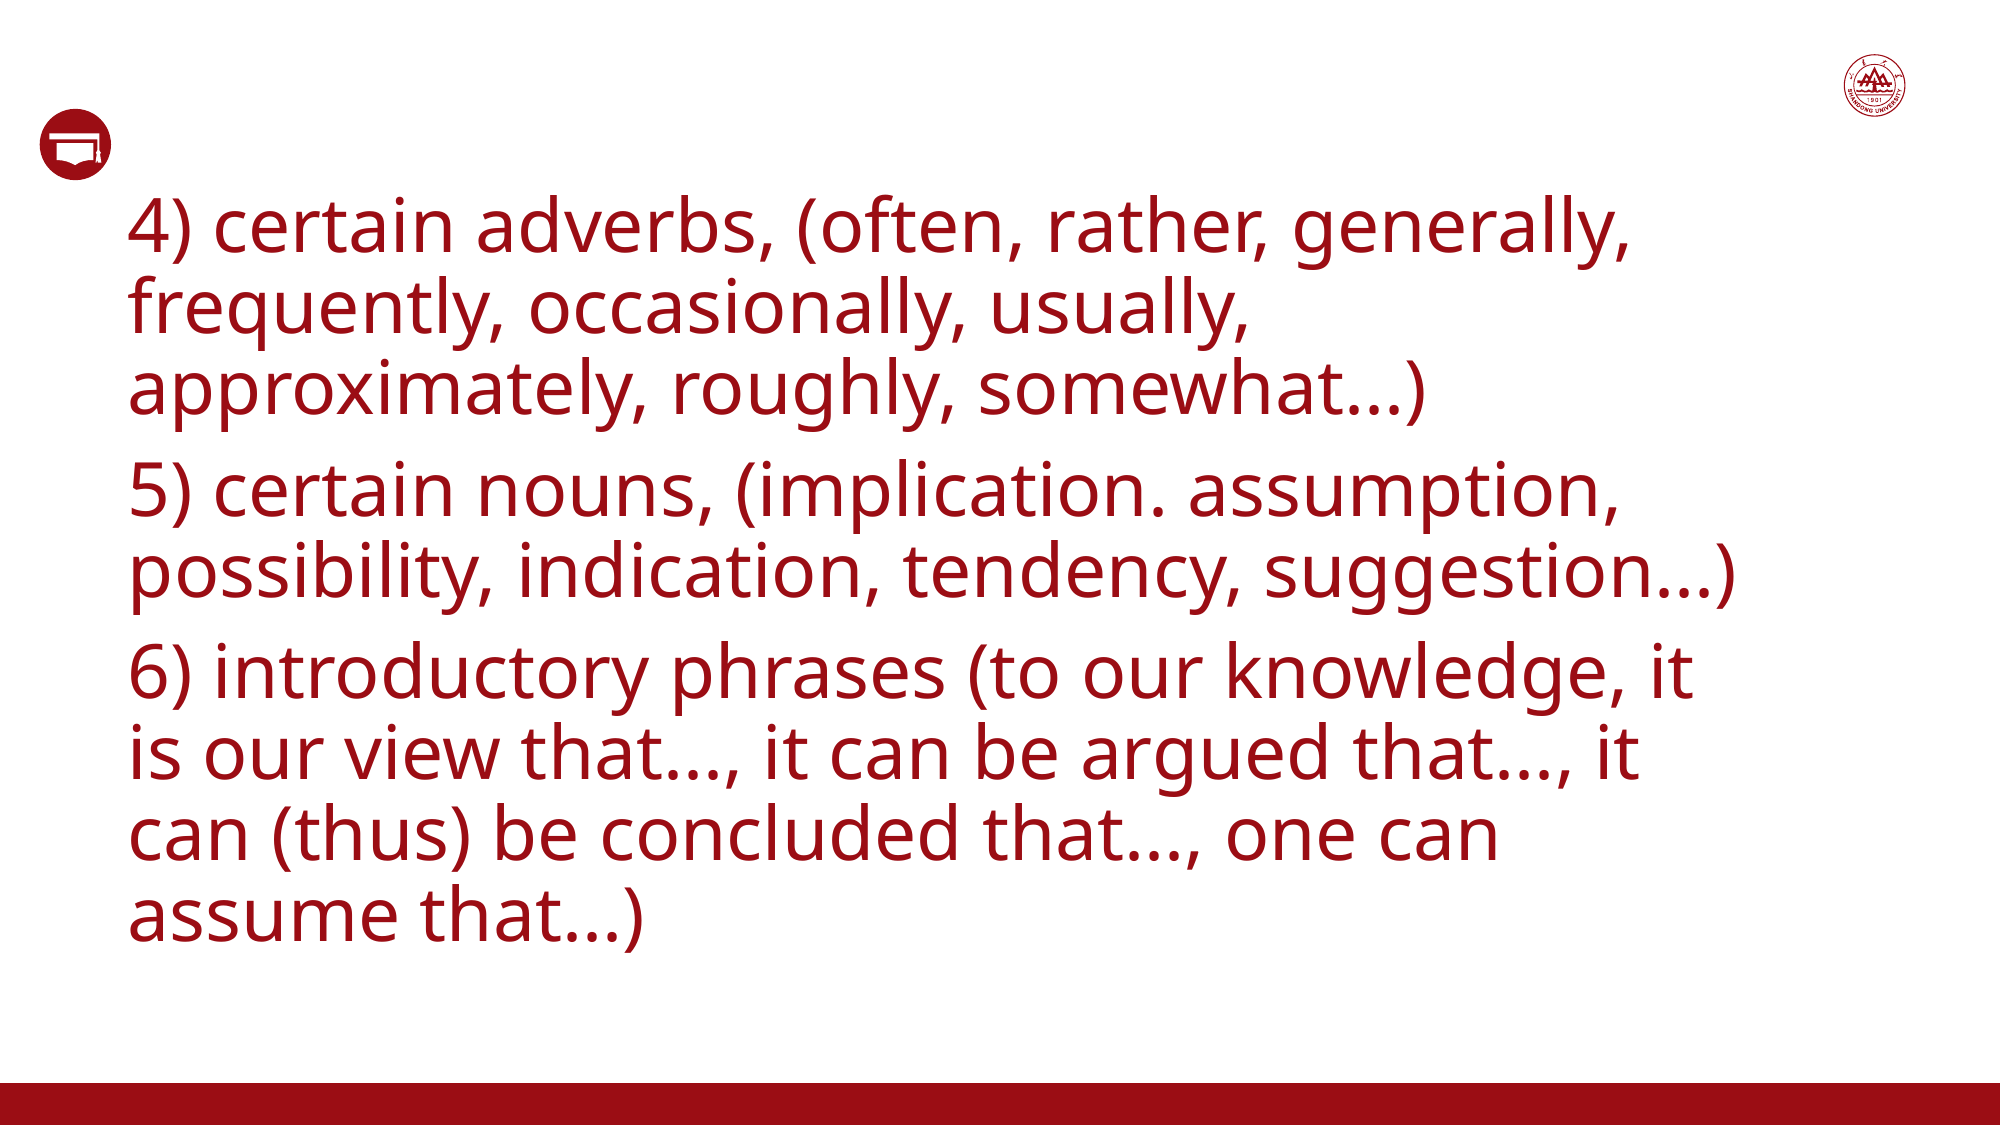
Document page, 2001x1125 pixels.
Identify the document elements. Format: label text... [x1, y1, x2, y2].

list 4) certain adverbs, (often, rather, generally, frequently, occasionally, usually, approximately, roughly, somewhat...) 5) certain nouns, (implication. assumption, possibility, indication, tendency, suggestion...) 6) introductory phrases (to our knowledge, it is our view that..., it can be argued that..., it can (thus) be concluded that..., one can assume that...) [113, 180, 1771, 955]
